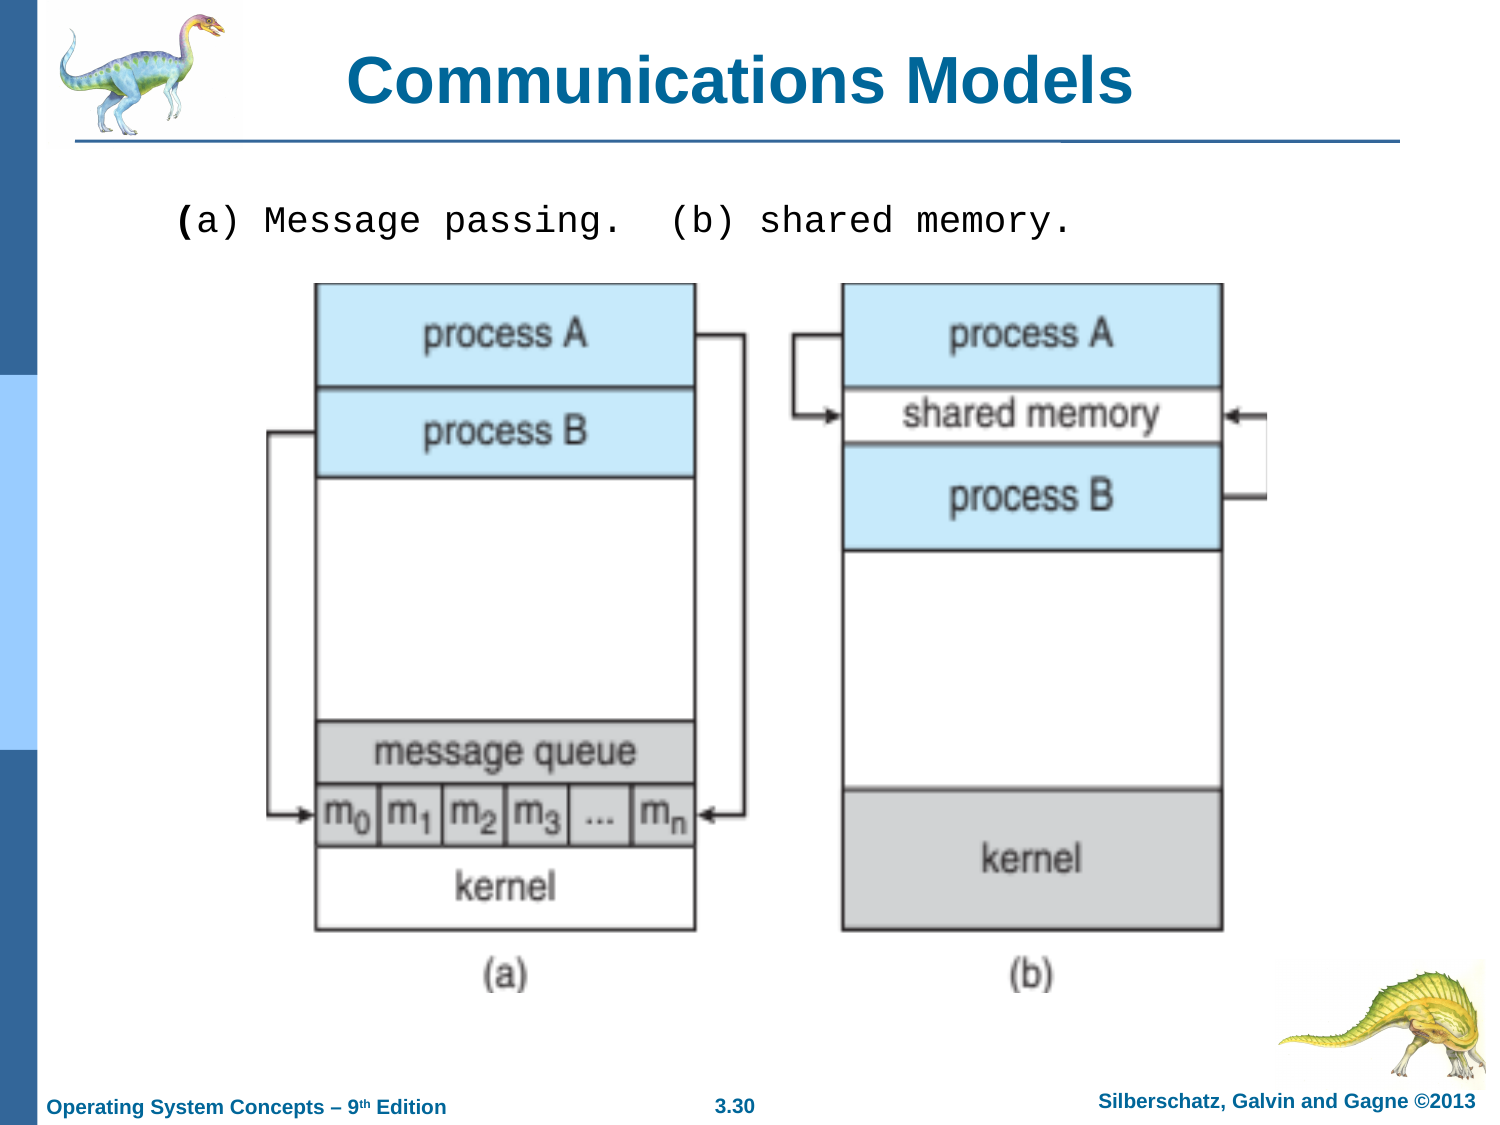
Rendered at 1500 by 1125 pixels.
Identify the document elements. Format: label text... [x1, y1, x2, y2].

text_box (a) Message passing. (b) shared memory. [159, 187, 1205, 248]
picture [1275, 959, 1486, 1090]
picture [46, 0, 243, 149]
title Communications Models [75, 29, 1425, 125]
picture [266, 282, 1268, 993]
